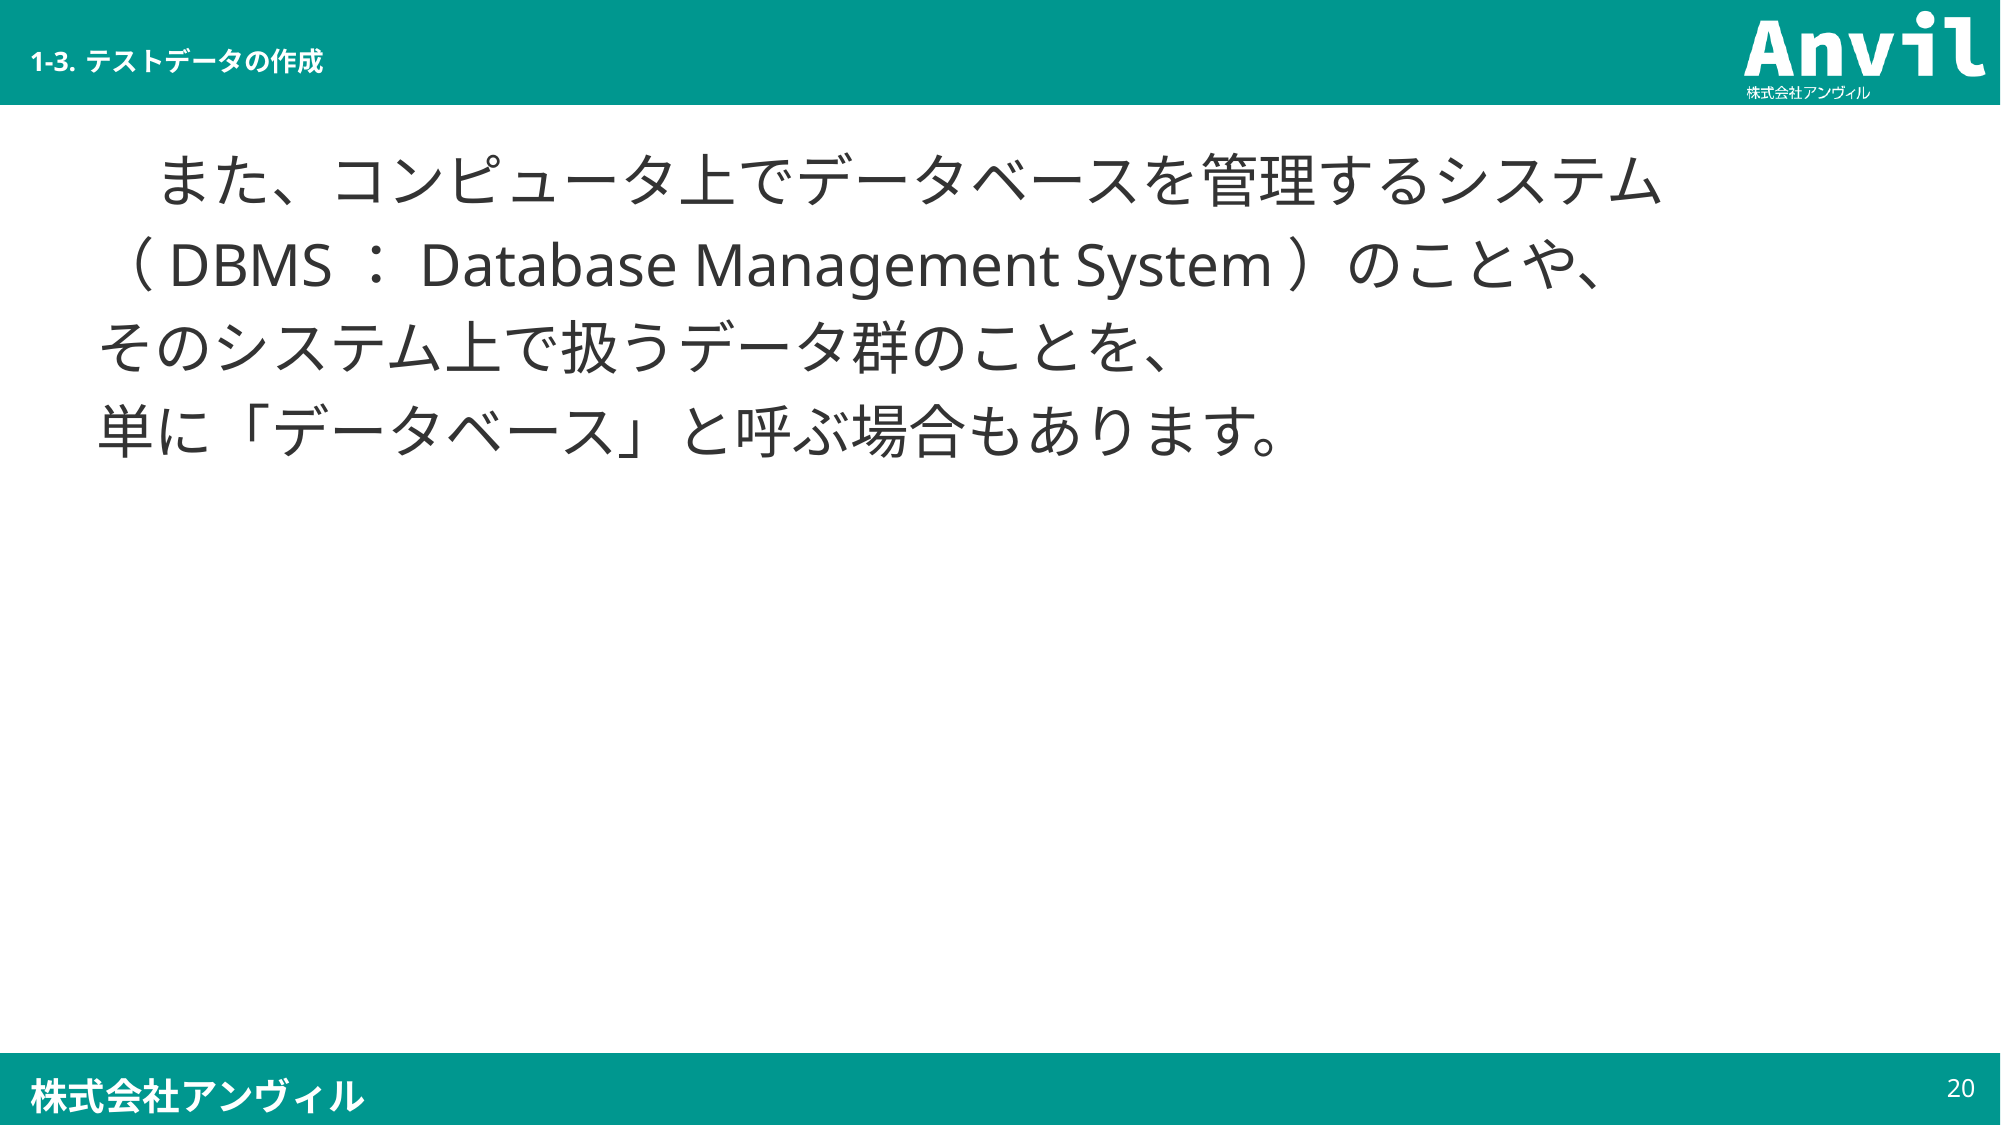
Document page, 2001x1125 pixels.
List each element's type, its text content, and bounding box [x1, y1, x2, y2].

text_box [56, 119, 1987, 1042]
picture [1742, 9, 1986, 101]
slide_number 20 [1540, 1067, 1991, 1120]
text_box また、コンピュータ上でデータベースを管理するシステム （DBMS：Database Management System）のことや、 そのシステム上で扱うデータ群のことを、 単に「データベース」と呼ぶ場合もあります。 [81, 144, 2000, 1067]
title 1-3. テストデータの作成 [14, 40, 1740, 85]
